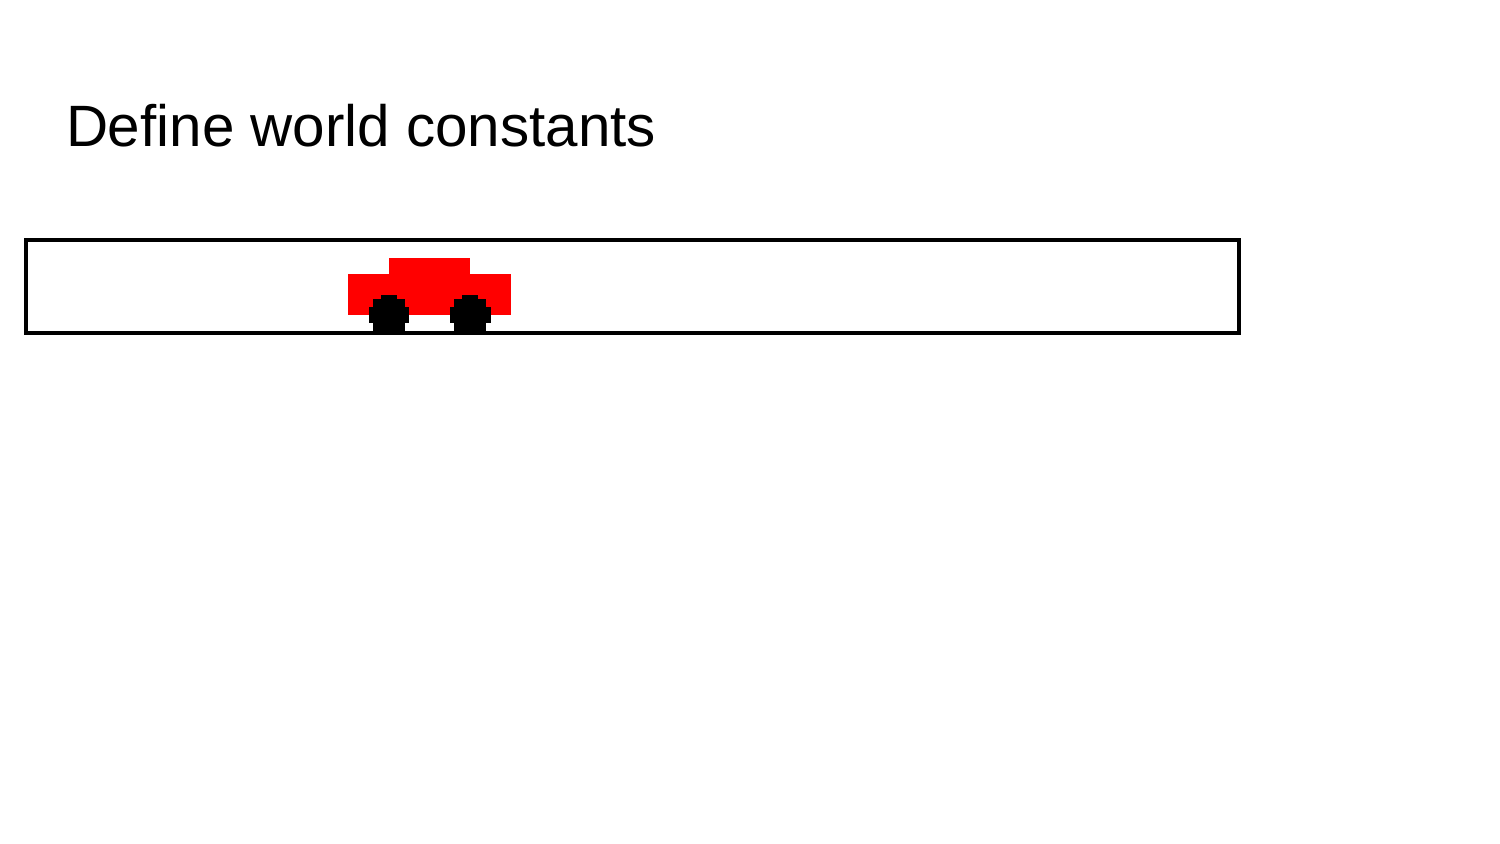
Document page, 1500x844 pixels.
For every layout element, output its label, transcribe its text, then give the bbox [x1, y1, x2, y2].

picture [0, 206, 1262, 355]
title Define world constants [51, 72, 1449, 167]
